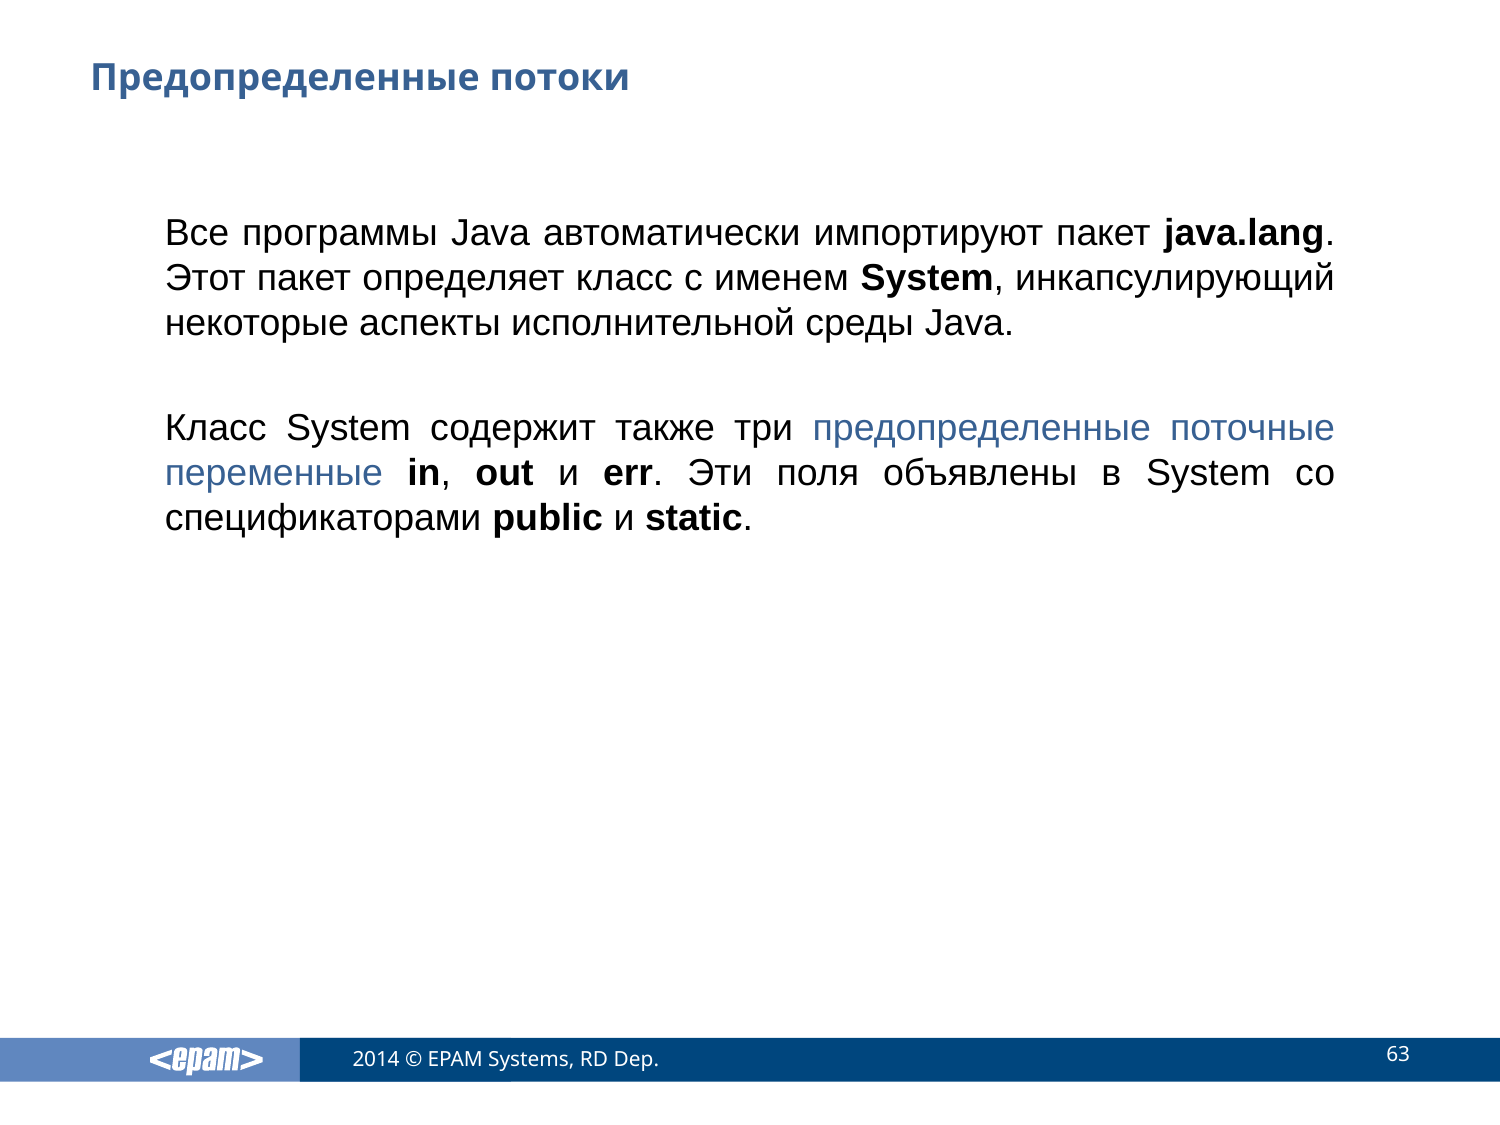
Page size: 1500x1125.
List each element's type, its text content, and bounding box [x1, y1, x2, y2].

slide_number 63 [1262, 1025, 1425, 1085]
title Предопределенные потоки [75, 45, 1425, 163]
footer 2014 © EPAM Systems, RD Dep. [337, 1028, 738, 1088]
list Все программы Java автоматически импортируют пакет java.lang. Этот пакет определяет класс с именем System, инкапсулирующий некоторые аспекты исполнительной среды Java. Класс System содержит также три предопределенные поточные переменные in, out и err. Эти поля объявлены в System со спецификаторами public и static. [150, 200, 1350, 988]
